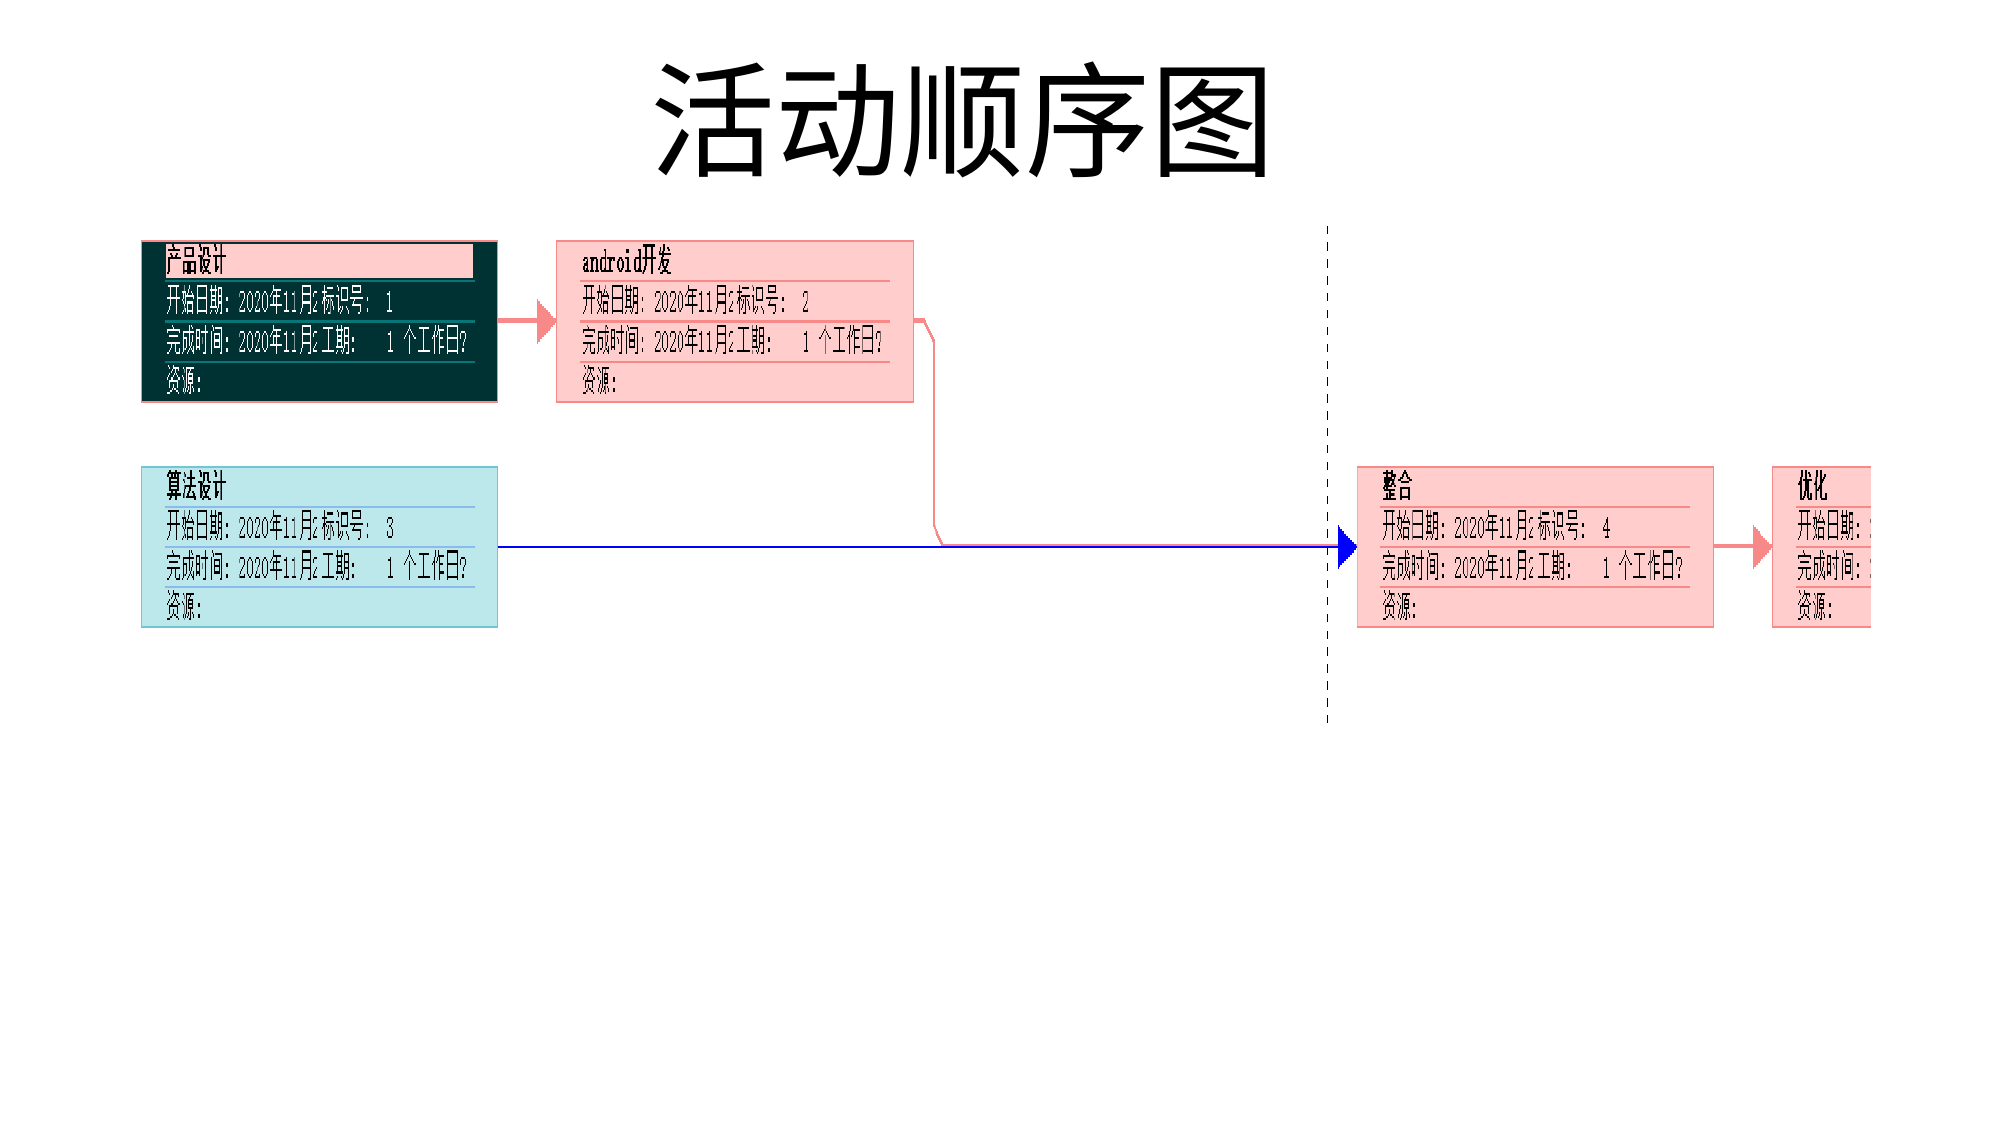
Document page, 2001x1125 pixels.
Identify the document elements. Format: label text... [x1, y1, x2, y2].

picture [129, 226, 1871, 726]
title 活动顺序图 [249, 41, 1676, 202]
